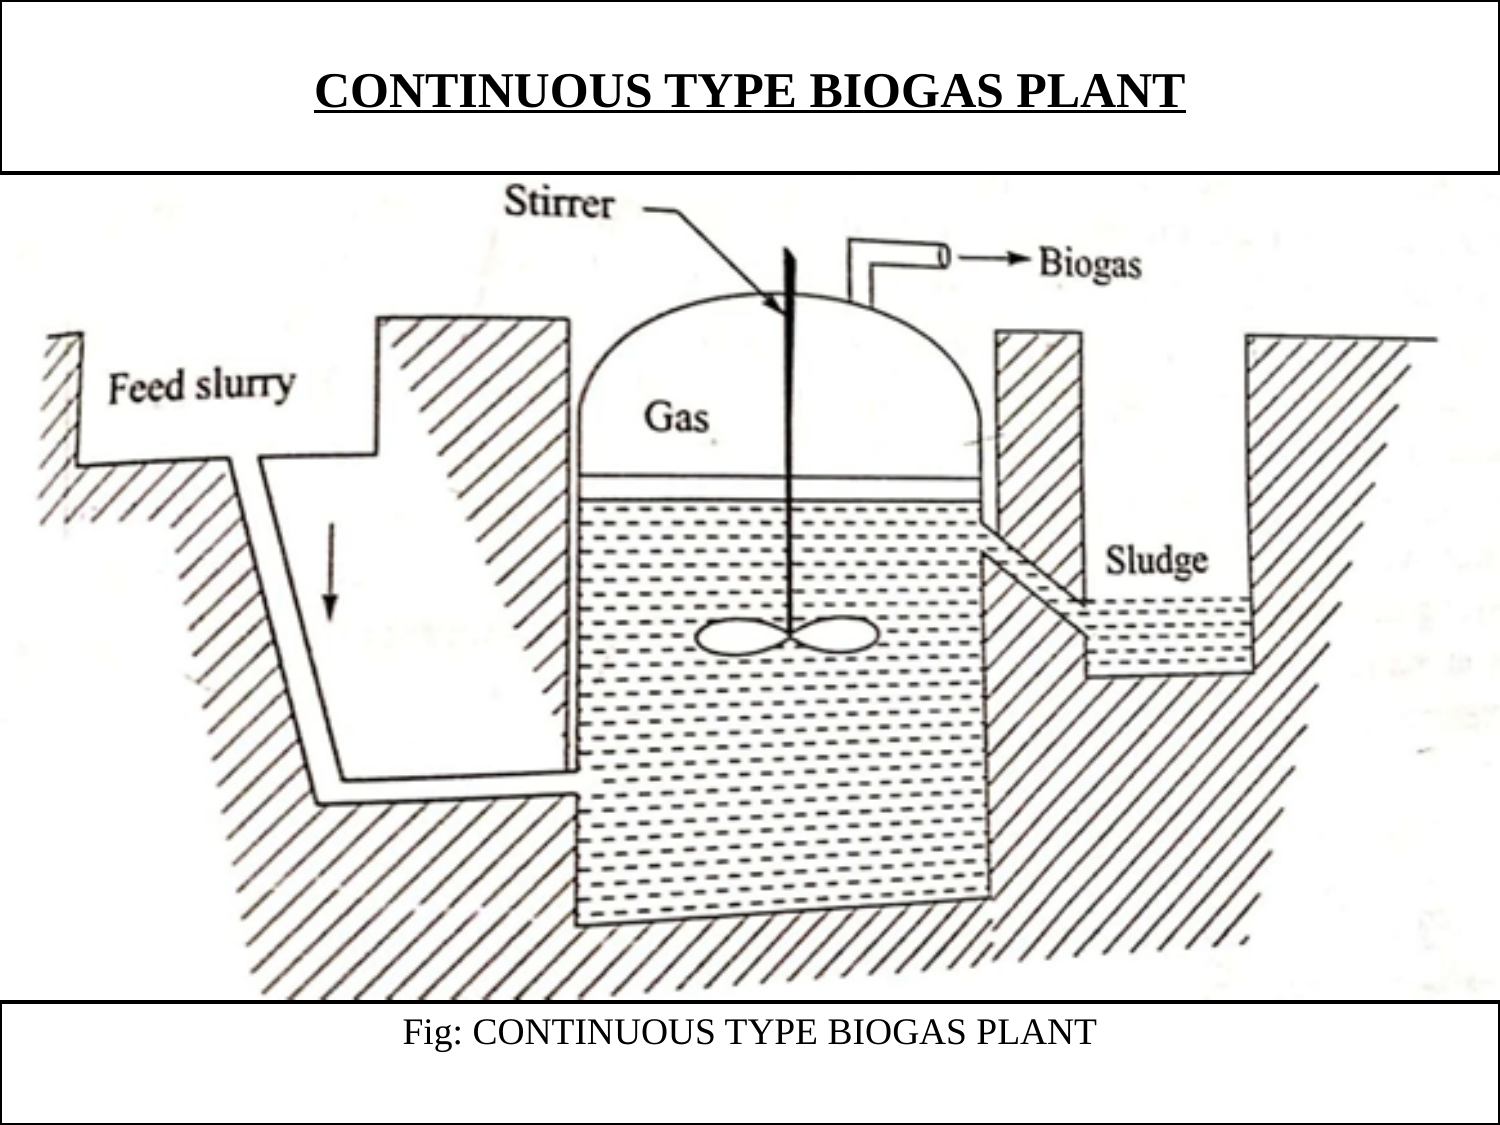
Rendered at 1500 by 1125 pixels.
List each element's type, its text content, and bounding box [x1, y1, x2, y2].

title CONTINUOUS TYPE BIOGAS PLANT [0, 0, 1500, 171]
subtitle Fig: CONTINUOUS TYPE BIOGAS PLANT [0, 1008, 1500, 1125]
picture [0, 174, 1500, 1001]
